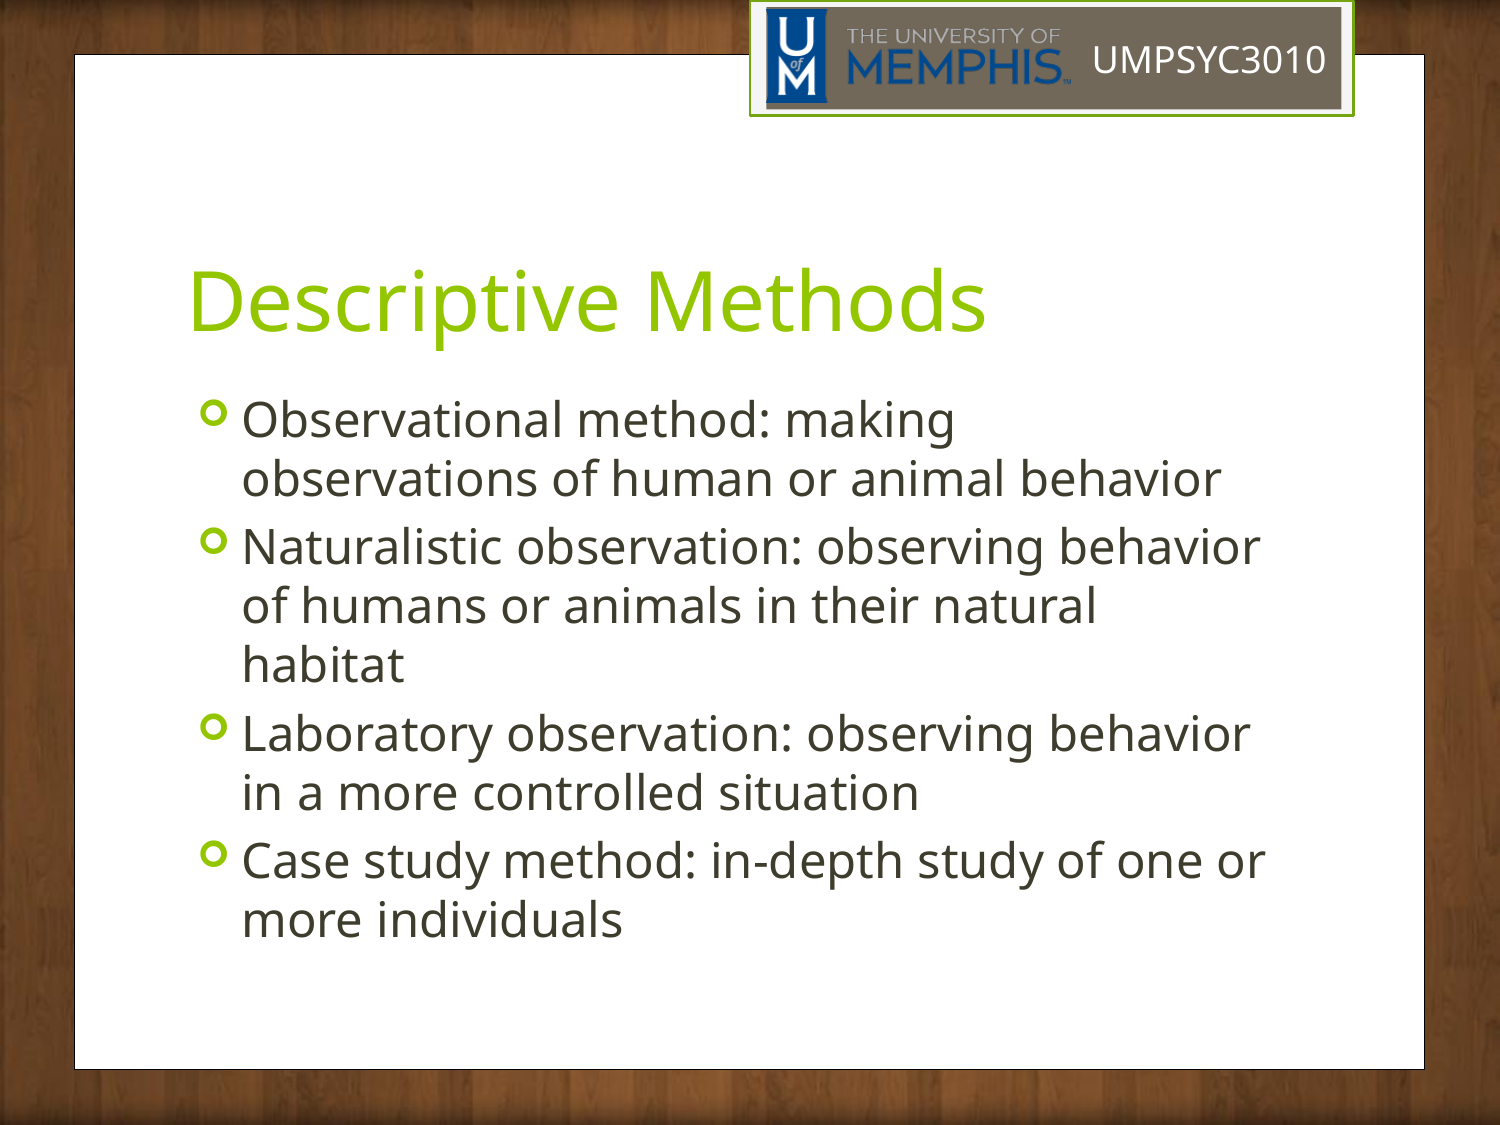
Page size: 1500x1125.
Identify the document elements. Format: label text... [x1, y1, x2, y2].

picture [0, 0, 1500, 1125]
picture [766, 9, 1071, 103]
title Descriptive Methods [171, 168, 1324, 357]
list Observational method: making observations of human or animal behavior Naturalistic observation: observing behavior of humans or animals in their natural habitat Laboratory observation: observing behavior in a more controlled situation Case study method: in-depth study of one or more individuals [171, 381, 1283, 957]
